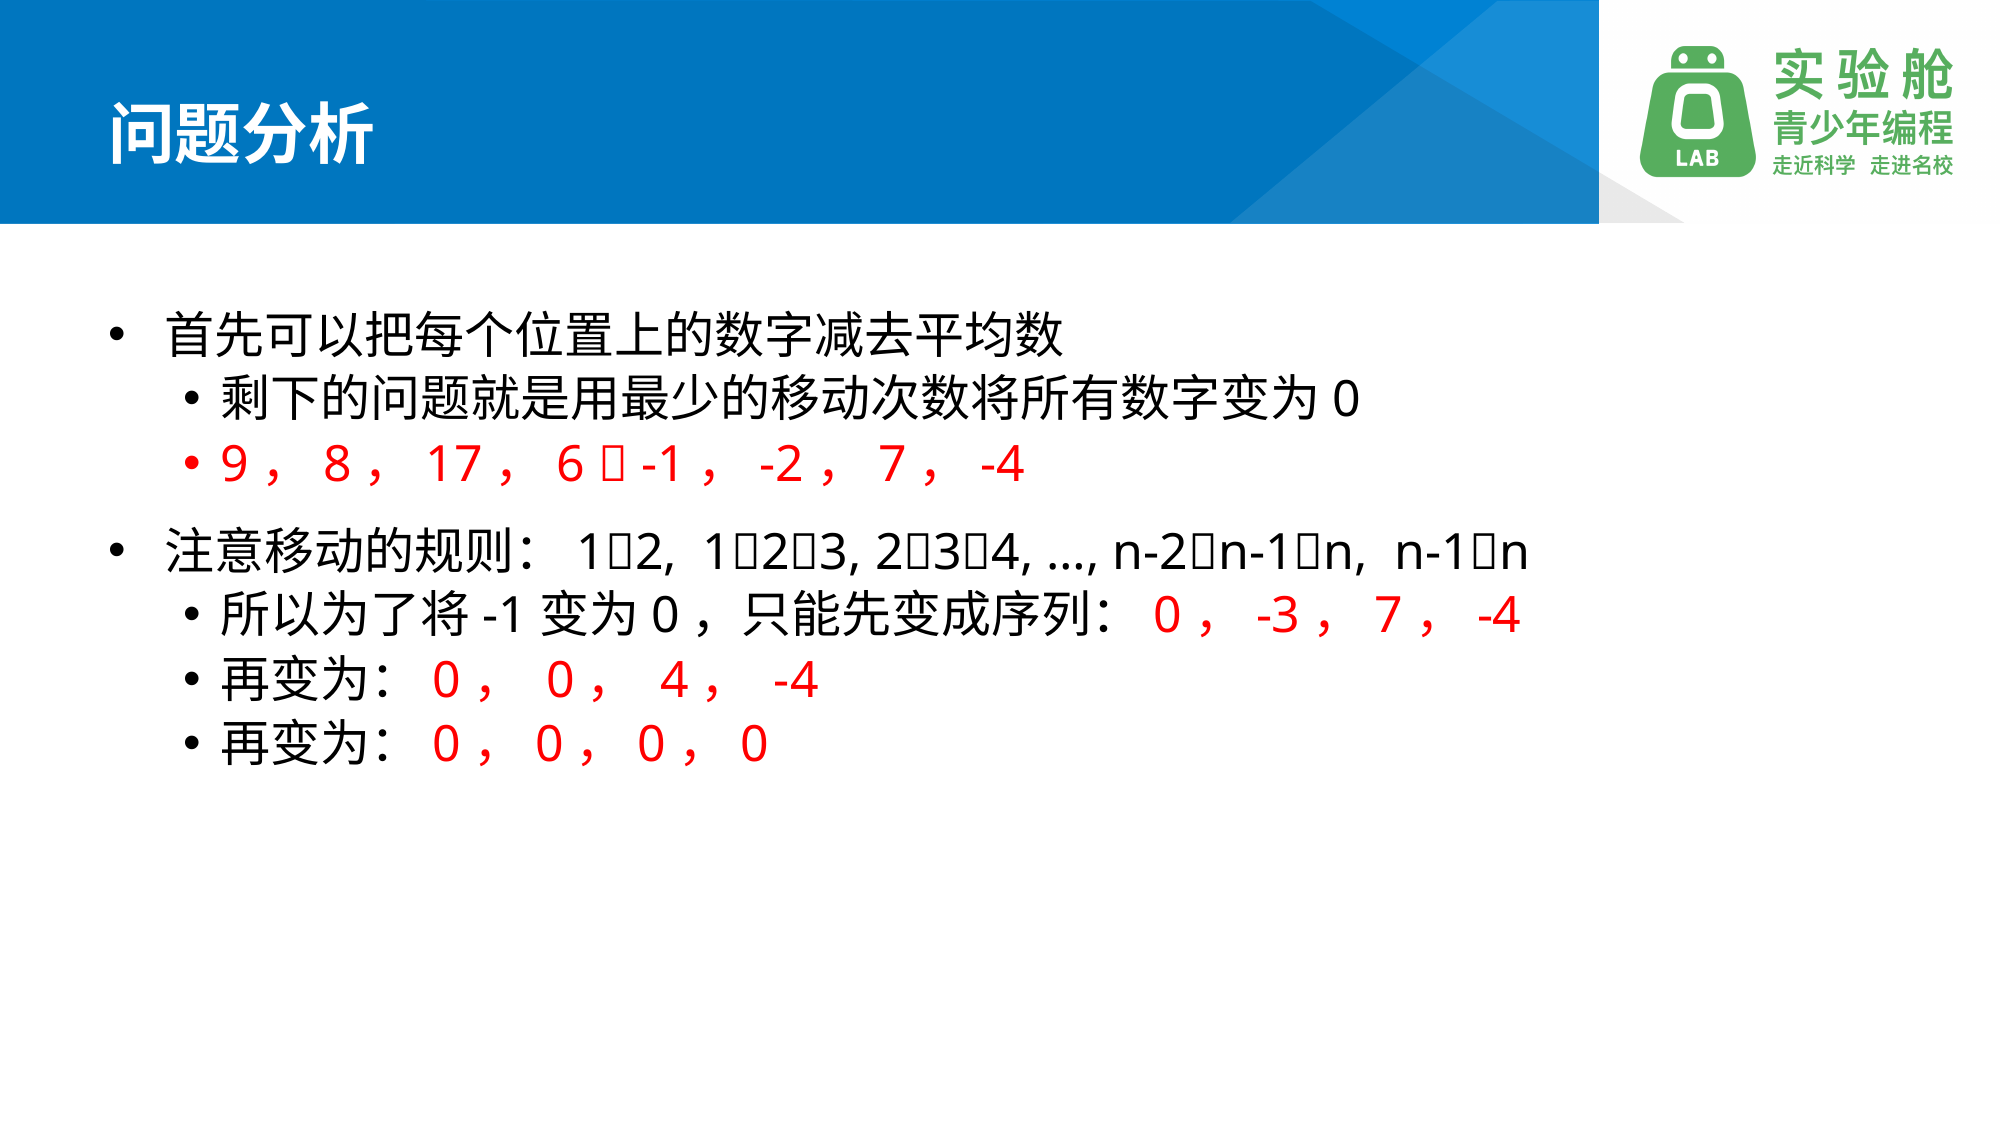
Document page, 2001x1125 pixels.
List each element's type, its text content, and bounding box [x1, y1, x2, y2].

list 首先可以把每个位置上的数字减去平均数 剩下的问题就是用最少的移动次数将所有数字变为0 9，8，17，6  -1，-2，7，-4 [93, 265, 1907, 481]
list 问题分析 [93, 93, 1907, 186]
text_box 注意移动的规则：12, 123, 234, …, n-2n-1n, n-1n 所以为了将-1变为0，只能先变成序列：0，-3，7，-4 再变为：0， 0， 4， -4 再变为：0，0，0，0 [93, 481, 1907, 809]
